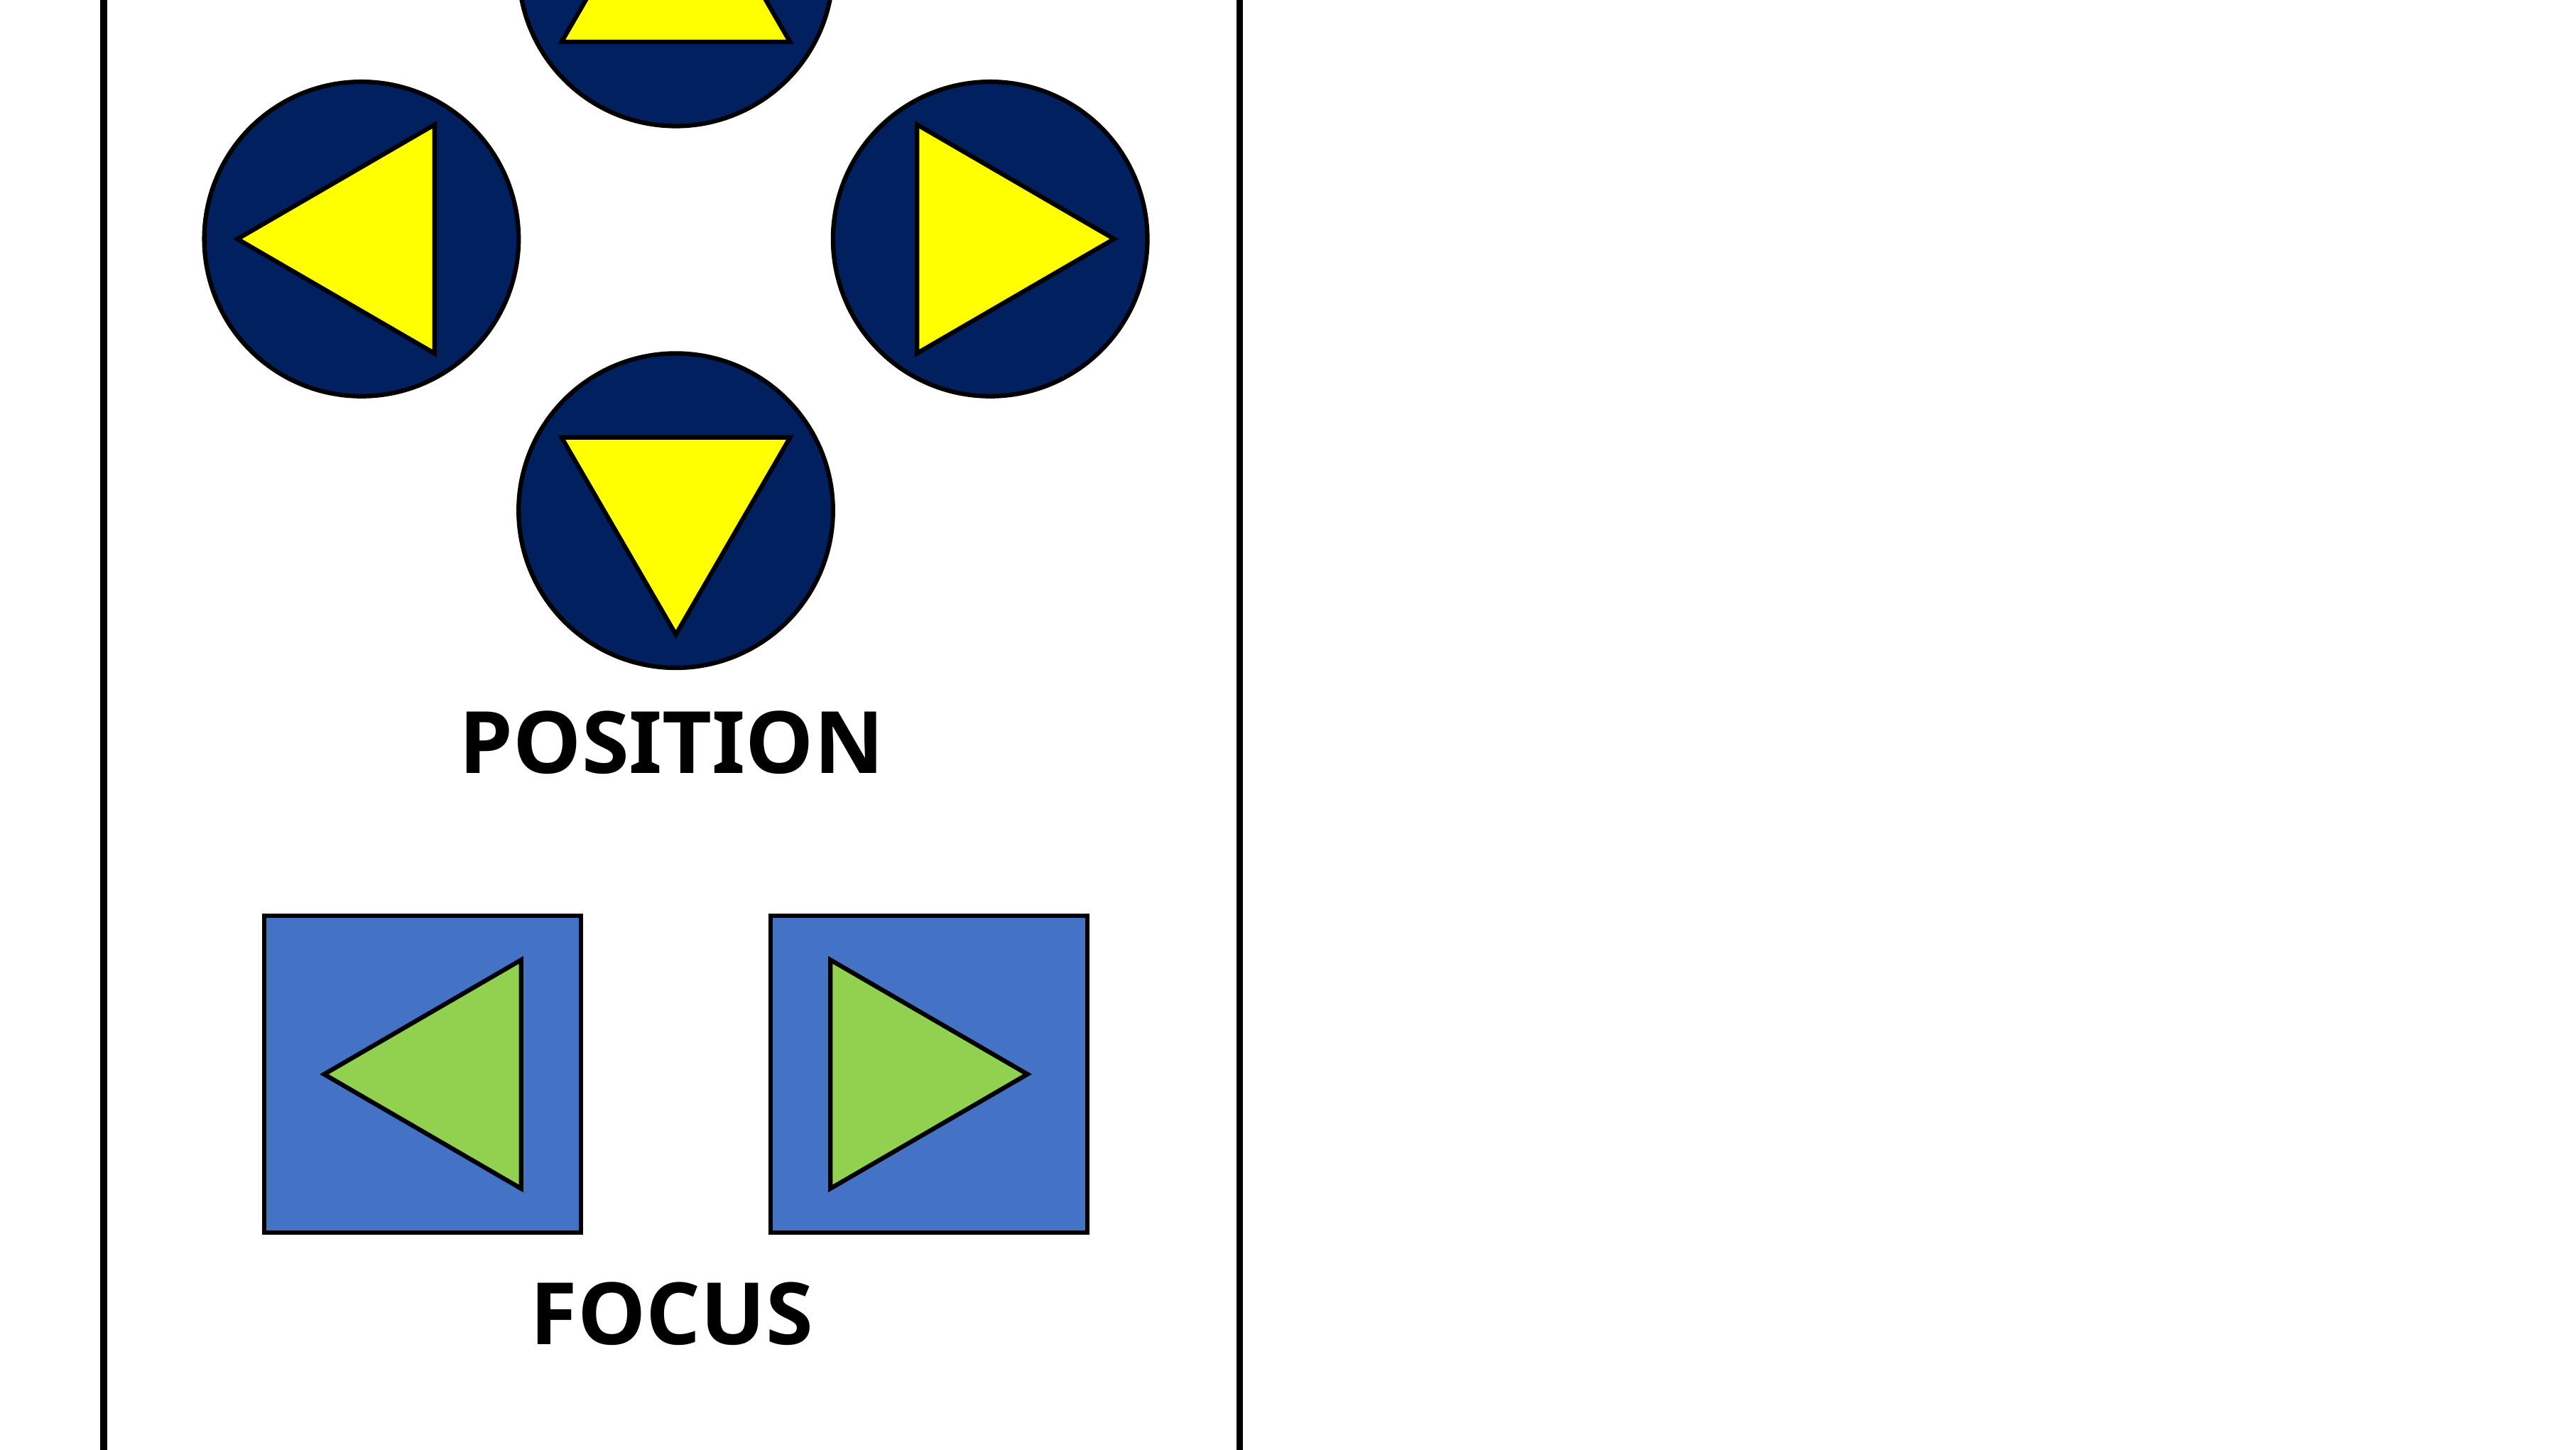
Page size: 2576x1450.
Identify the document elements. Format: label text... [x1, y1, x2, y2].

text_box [832, 82, 1148, 396]
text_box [264, 916, 581, 1233]
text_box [518, 0, 833, 126]
text_box POSITION [200, 682, 1143, 796]
text_box FOCUS [200, 1252, 1143, 1367]
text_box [770, 916, 1087, 1233]
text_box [204, 82, 519, 396]
text_box LASER 1 [103, 0, 1240, 1450]
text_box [518, 353, 833, 668]
